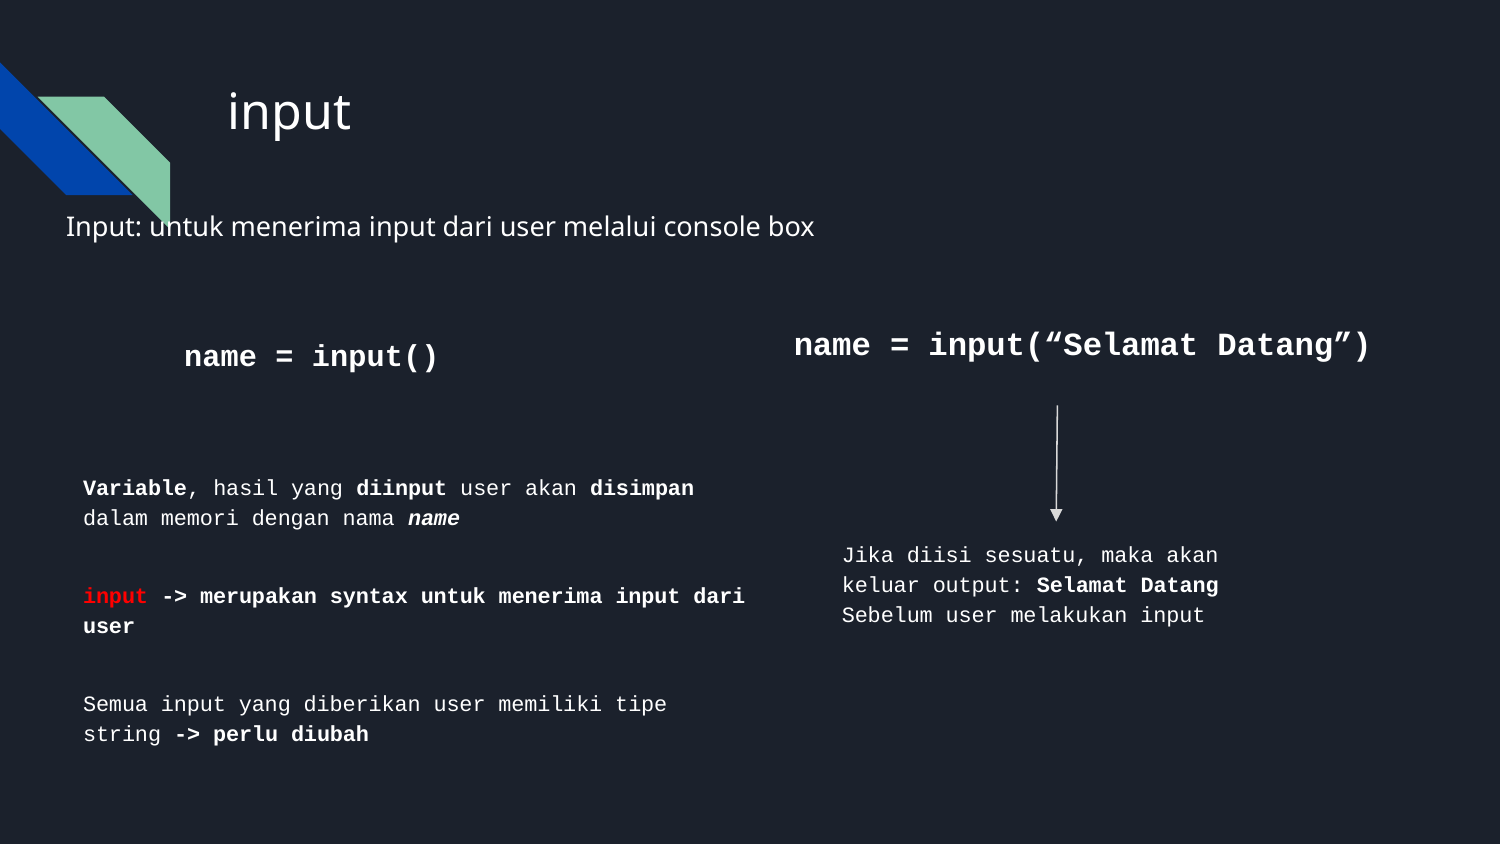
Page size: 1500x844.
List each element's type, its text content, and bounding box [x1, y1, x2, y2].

text_box name = input() [169, 315, 662, 406]
text_box Variable, hasil yang diinput user akan disimpan dalam memori dengan nama name input -> merupakan syntax untuk menerima input dari user Semua input yang diberikan user memiliki tipe string -> perlu diubah [68, 454, 763, 503]
text_box name = input(“Selamat Datang”) [778, 302, 1400, 393]
text_box Jika diisi sesuatu, maka akan keluar output: Selamat Datang Sebelum user melakukan input [826, 521, 1286, 570]
list Input: untuk menerima input dari user melalui console box [51, 189, 1321, 267]
title input [212, 64, 1368, 215]
